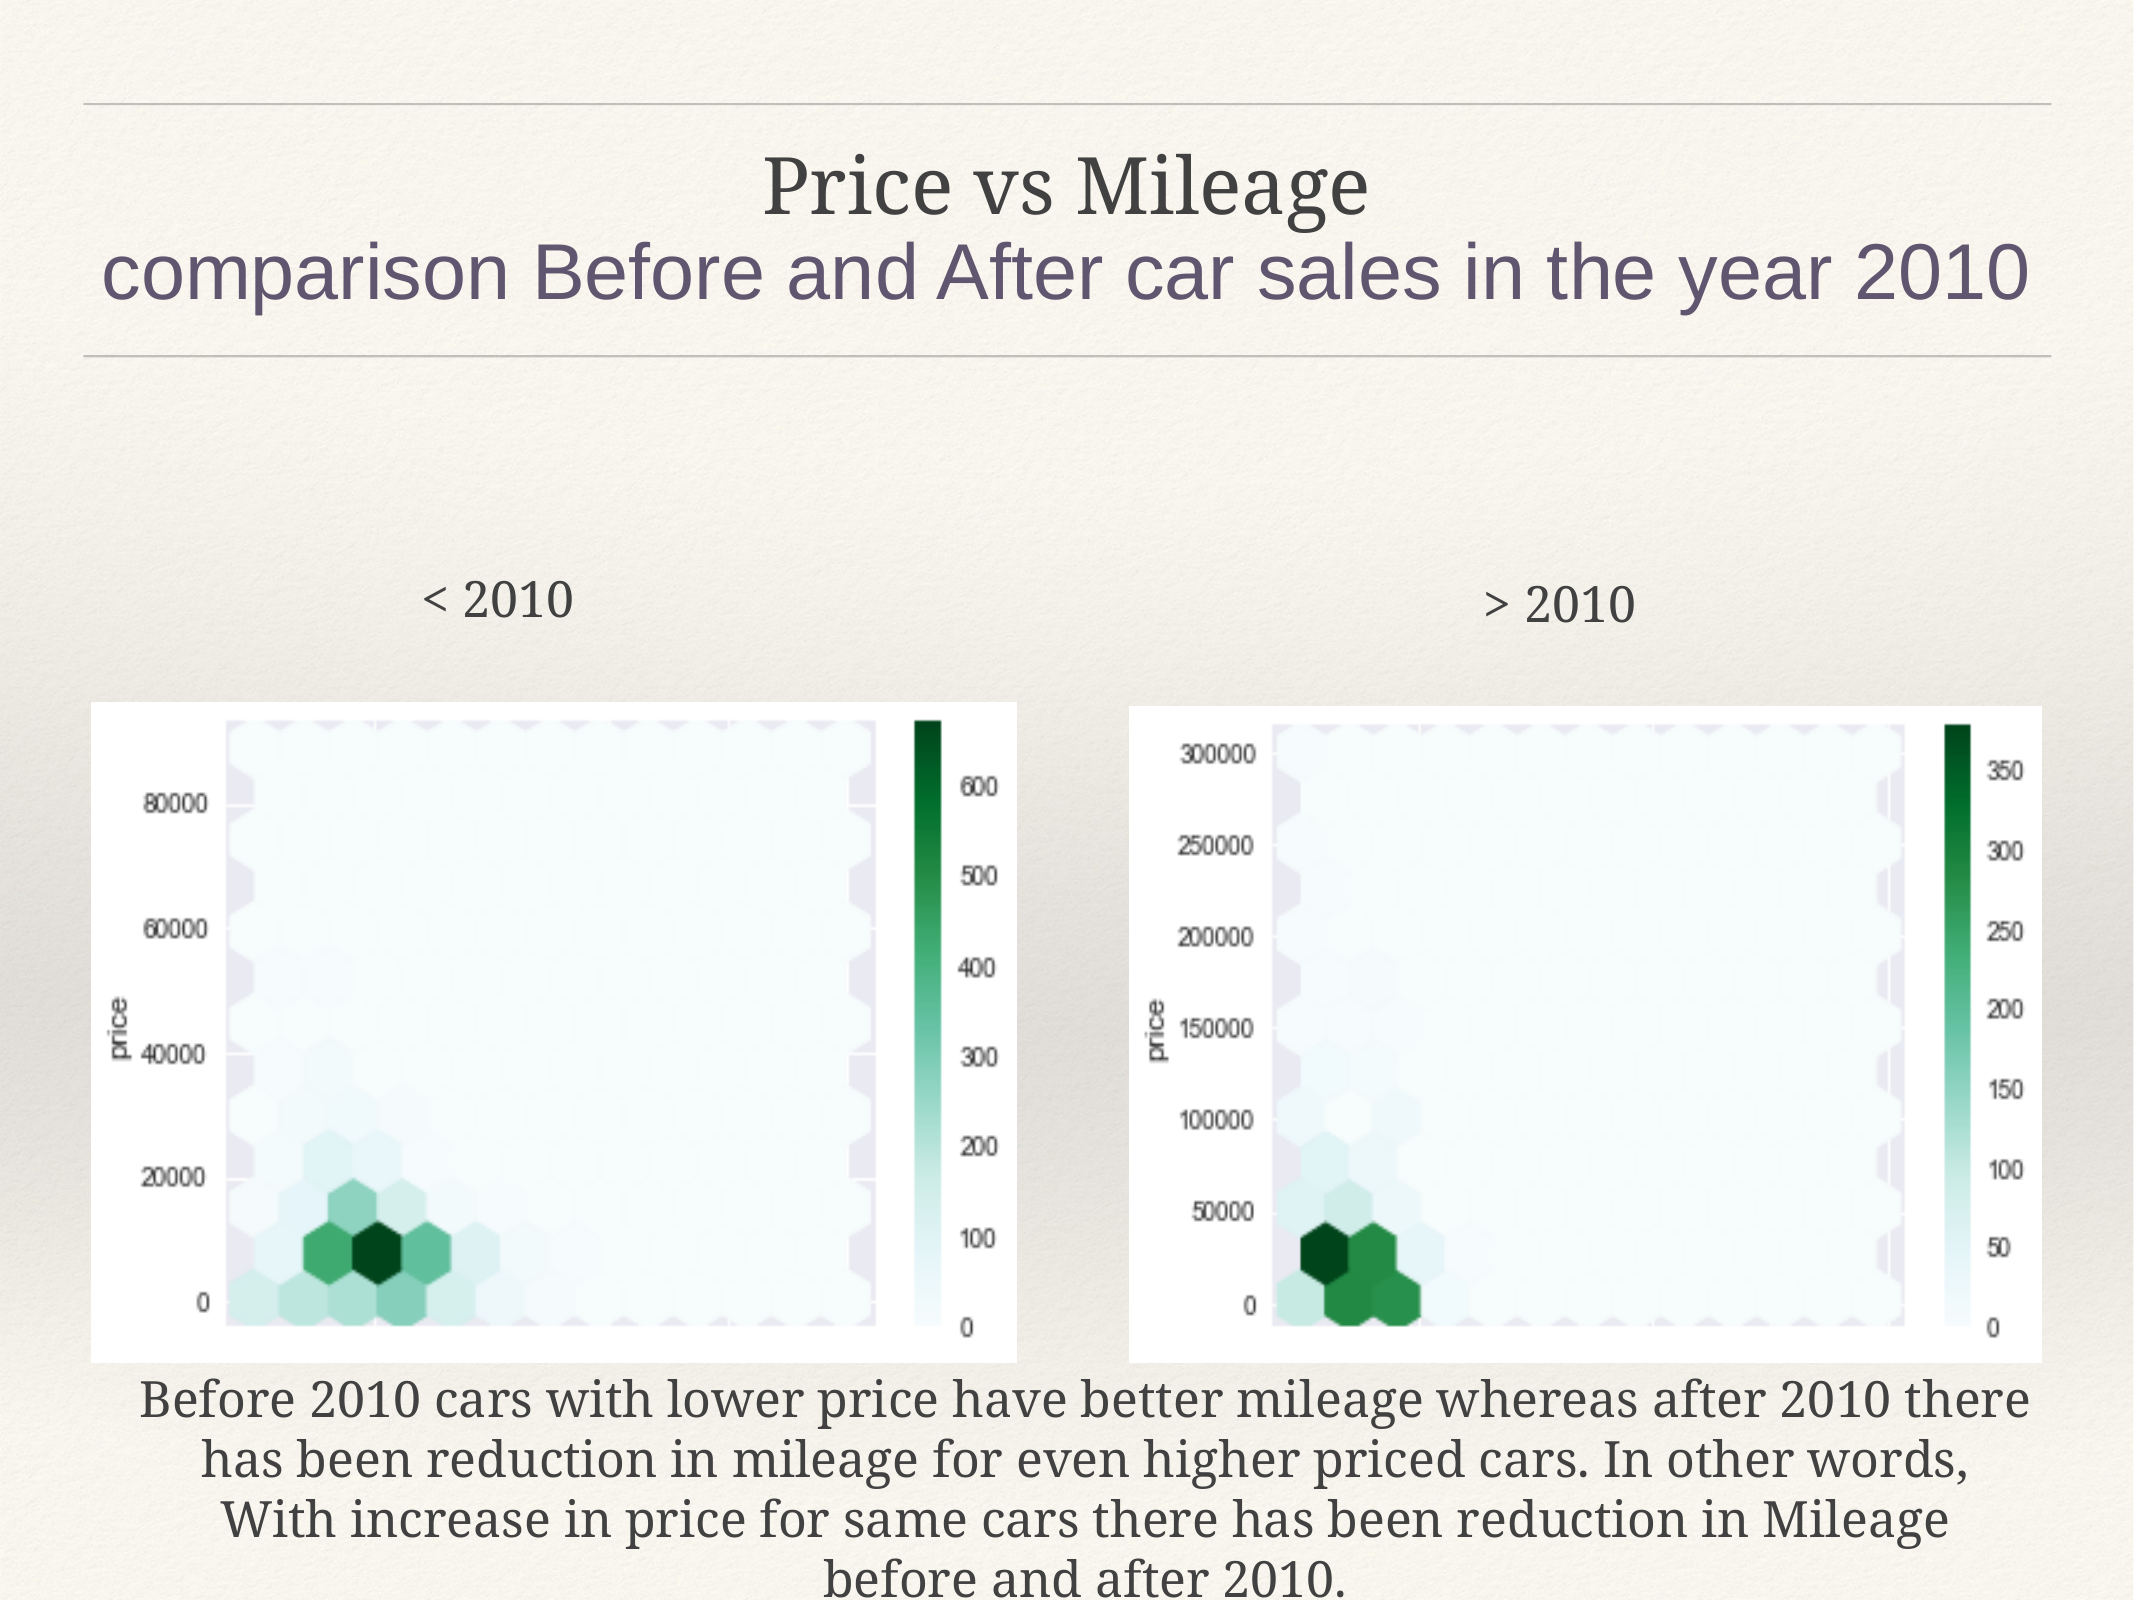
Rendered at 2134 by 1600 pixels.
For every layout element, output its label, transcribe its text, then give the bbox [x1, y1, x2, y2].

text_box > 2010 [1266, 564, 1855, 641]
text_box < 2010 [204, 559, 792, 636]
title Price vs Mileage comparison Before and After car sales in the year 2010 [82, 130, 2051, 332]
picture [0, 0, 2134, 1600]
text_box Before 2010 cars with lower price have better mileage whereas after 2010 there has been reduction in mileage for even higher priced cars. In other words, With increase in price for same cars there has been reduction in Mileage before and after 2010. [129, 1359, 2042, 1600]
